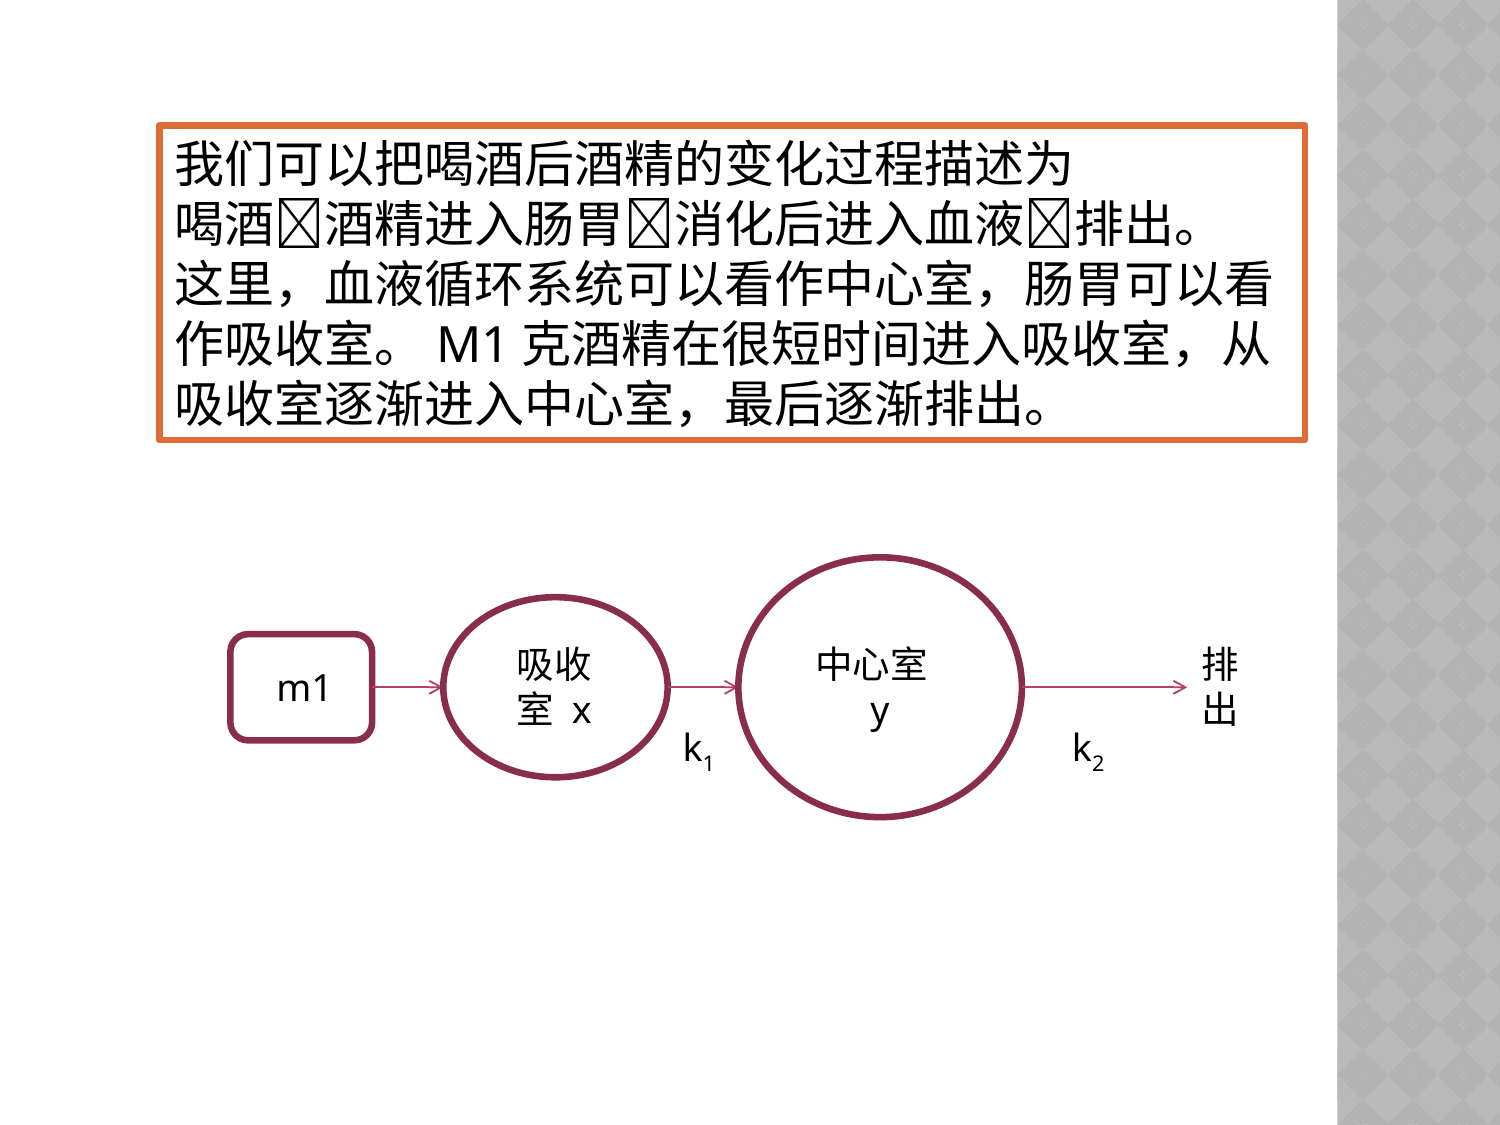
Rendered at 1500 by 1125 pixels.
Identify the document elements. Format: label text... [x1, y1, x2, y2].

text_box 我们可以把喝酒后酒精的变化过程描述为 喝酒酒精进入肠胃消化后进入血液排出。 这里，血液循环系统可以看作中心室，肠胃可以看作吸收室。M1克酒精在很短时间进入吸收室，从吸收室逐渐进入中心室，最后逐渐排出。 [156, 122, 1308, 443]
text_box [229, 556, 1283, 818]
